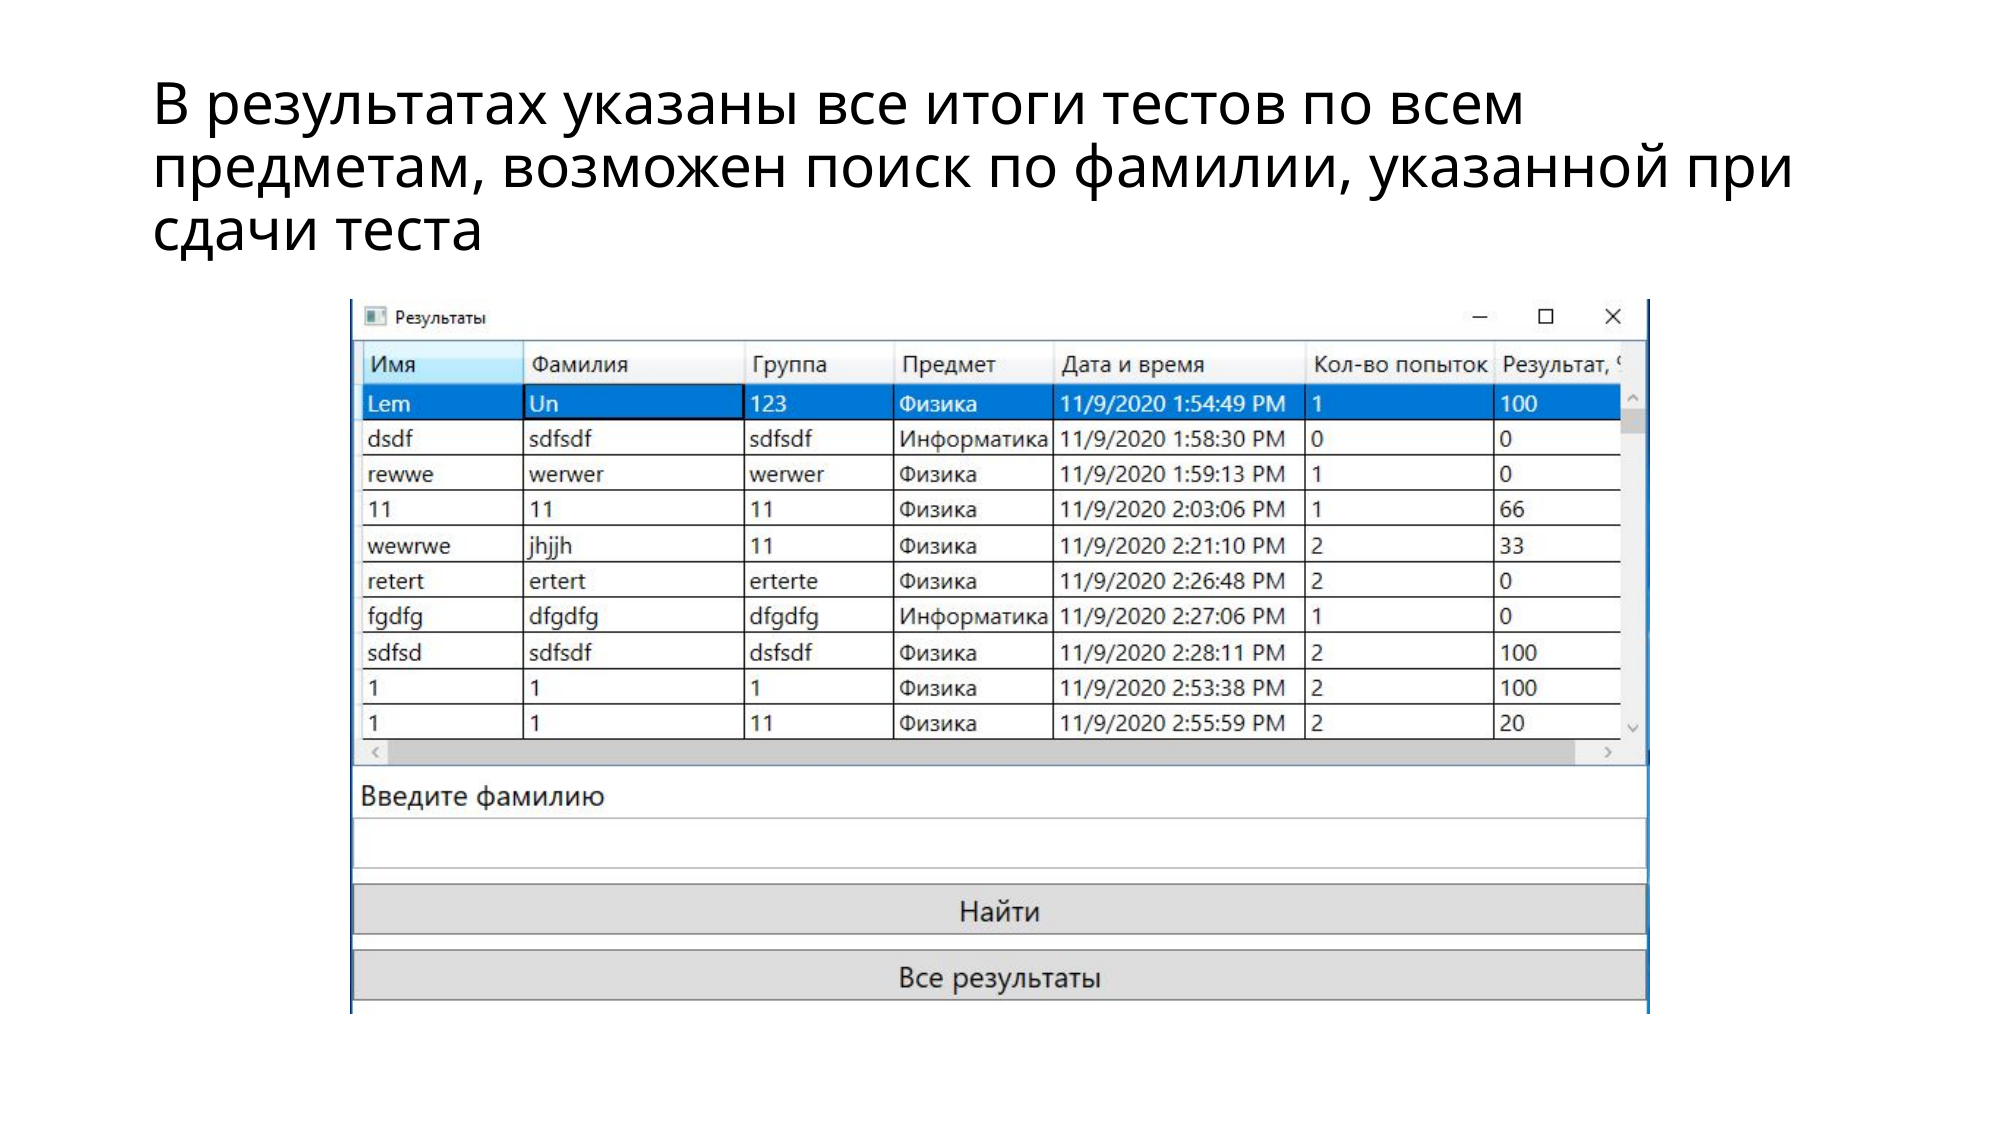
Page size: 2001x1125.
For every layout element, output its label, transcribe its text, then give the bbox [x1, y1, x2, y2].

title В результатах указаны все итоги тестов по всем предметам, возможен поиск по фамилии, указанной при сдачи теста [137, 59, 1863, 278]
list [350, 299, 1650, 1014]
